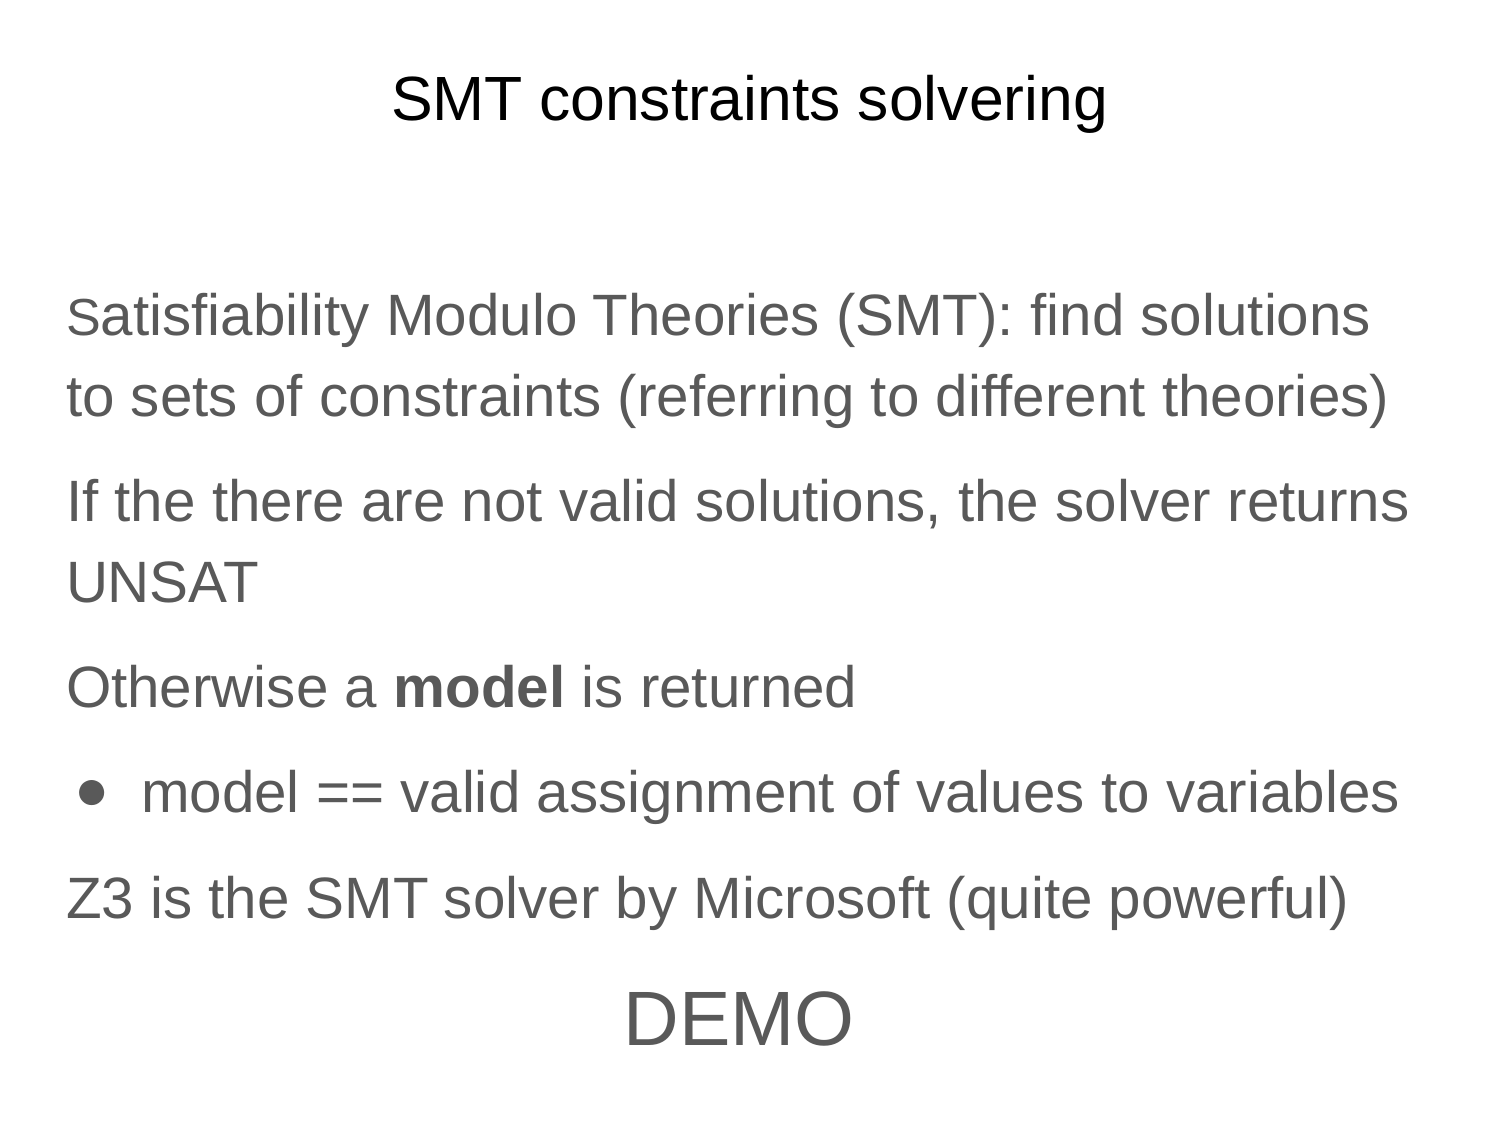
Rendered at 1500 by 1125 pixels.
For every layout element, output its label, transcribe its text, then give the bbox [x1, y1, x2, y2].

list Satisfiability Modulo Theories (SMT): find solutions to sets of constraints (referring to different theories) If the there are not valid solutions, the solver returns UNSAT Otherwise a model is returned model == valid assignment of values to variables Z3 is the SMT solver by Microsoft (quite powerful) DEMO [51, 251, 1449, 873]
title SMT constraints solvering [51, 43, 1449, 211]
